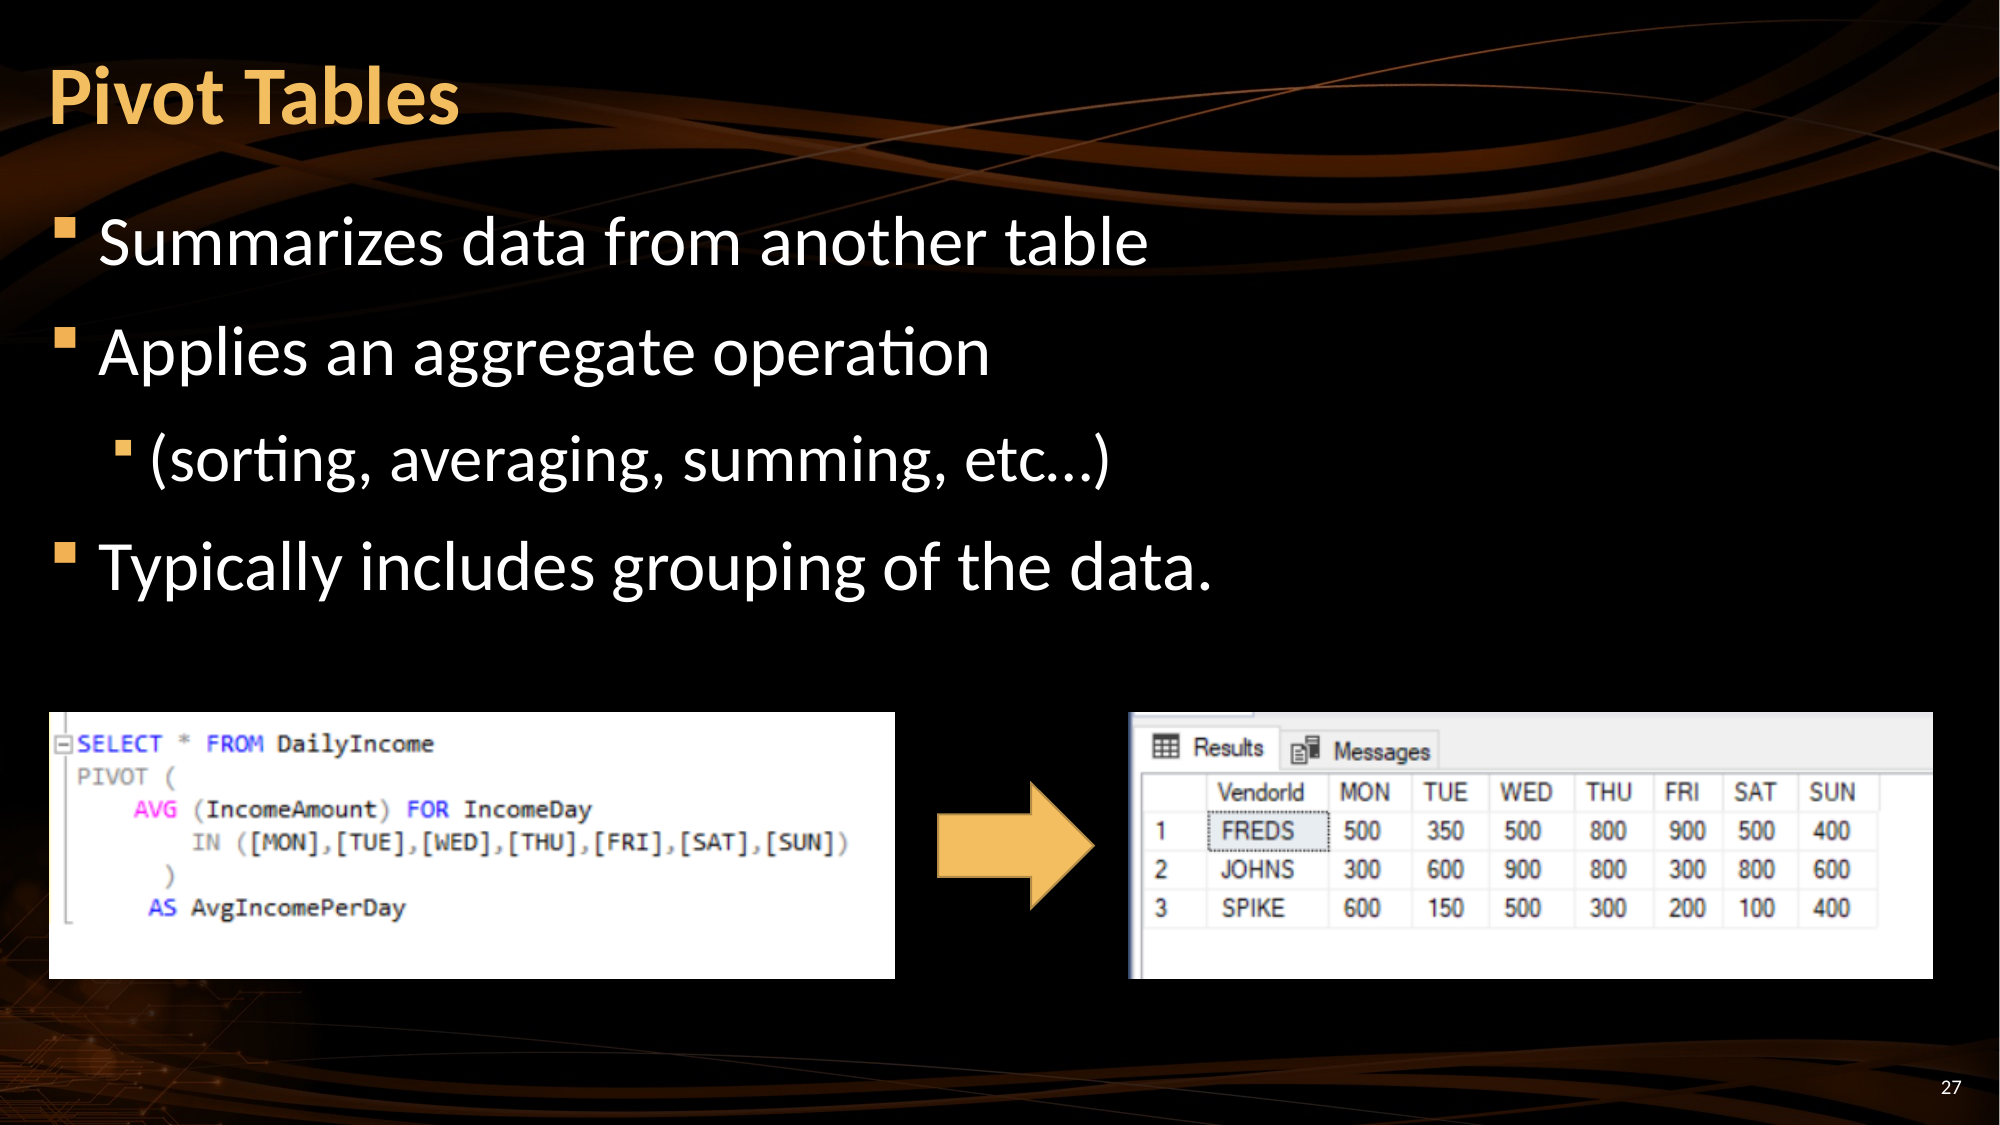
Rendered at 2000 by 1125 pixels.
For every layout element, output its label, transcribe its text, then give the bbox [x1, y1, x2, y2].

title Pivot Tables [30, 6, 1602, 189]
picture [0, 0, 2000, 1125]
list Summarizes data from another table Applies an aggregate operation (sorting, averaging, summing, etc…) Typically includes grouping of the data. [31, 188, 1968, 1103]
text_box [937, 780, 1096, 911]
